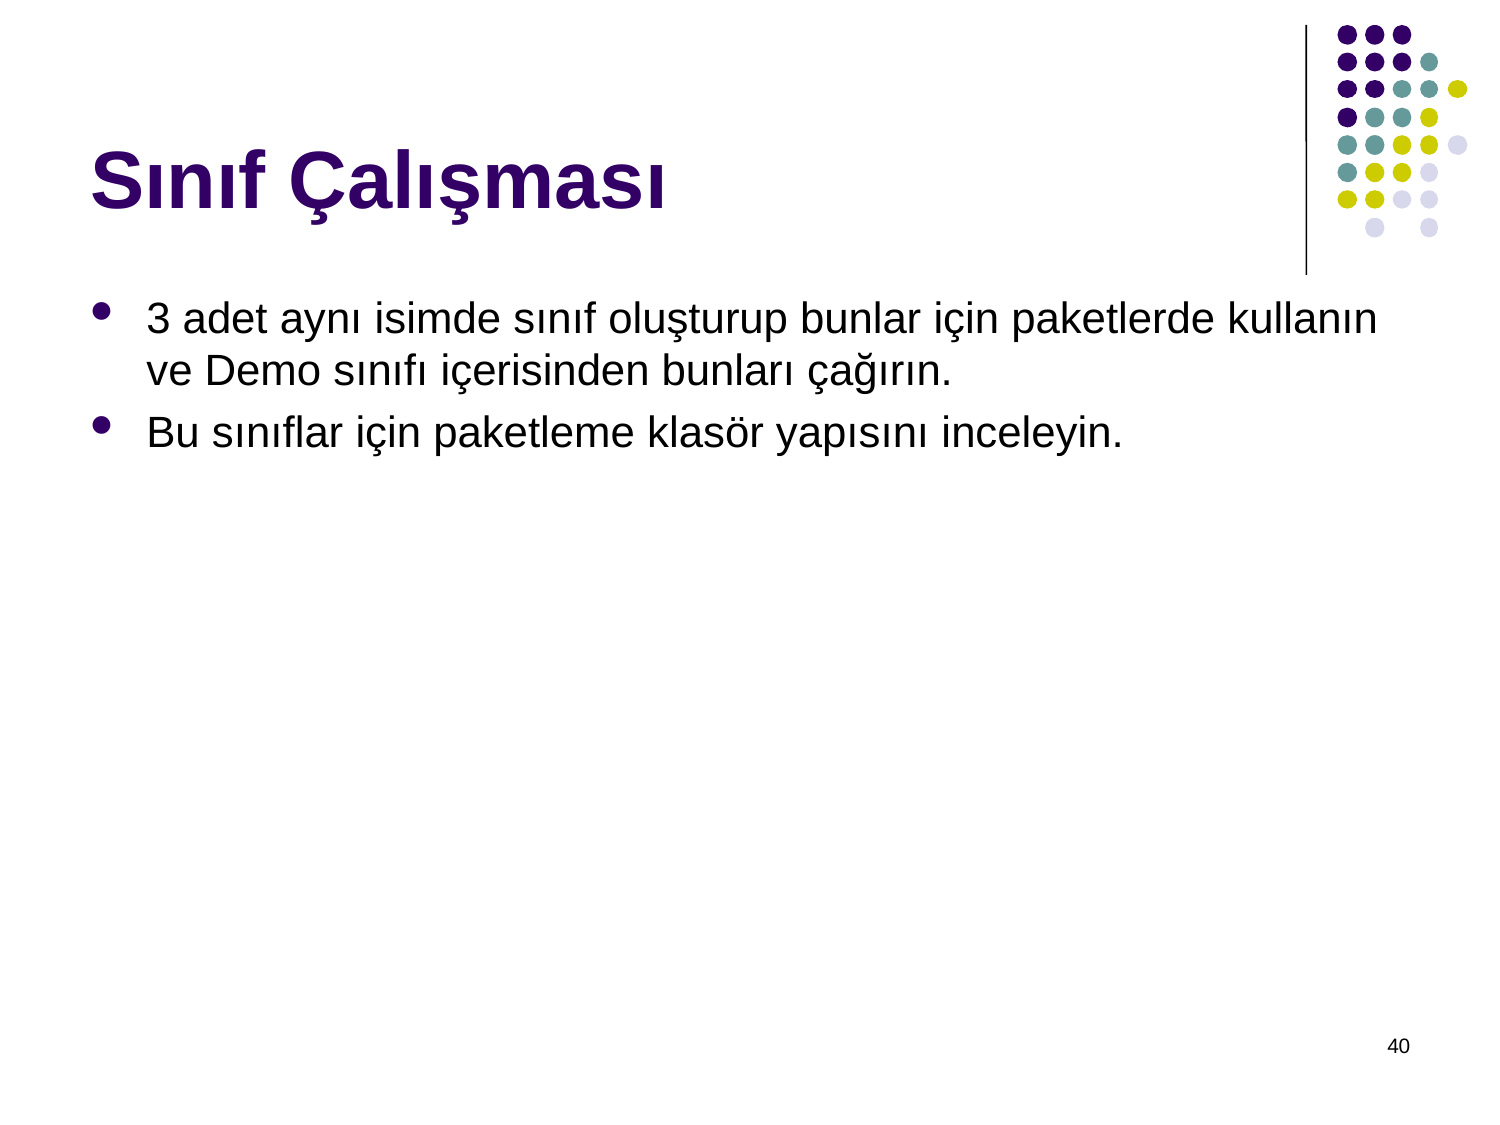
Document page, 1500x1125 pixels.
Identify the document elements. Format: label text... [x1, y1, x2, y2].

list 3 adet aynı isimde sınıf oluşturup bunlar için paketlerde kullanın ve Demo sınıfı içerisinden bunları çağırın. Bu sınıflar için paketleme klasör yapısını inceleyin. [75, 282, 1425, 1006]
title Sınıf Çalışması [75, 20, 1313, 233]
text_box 40 [1074, 1024, 1425, 1100]
